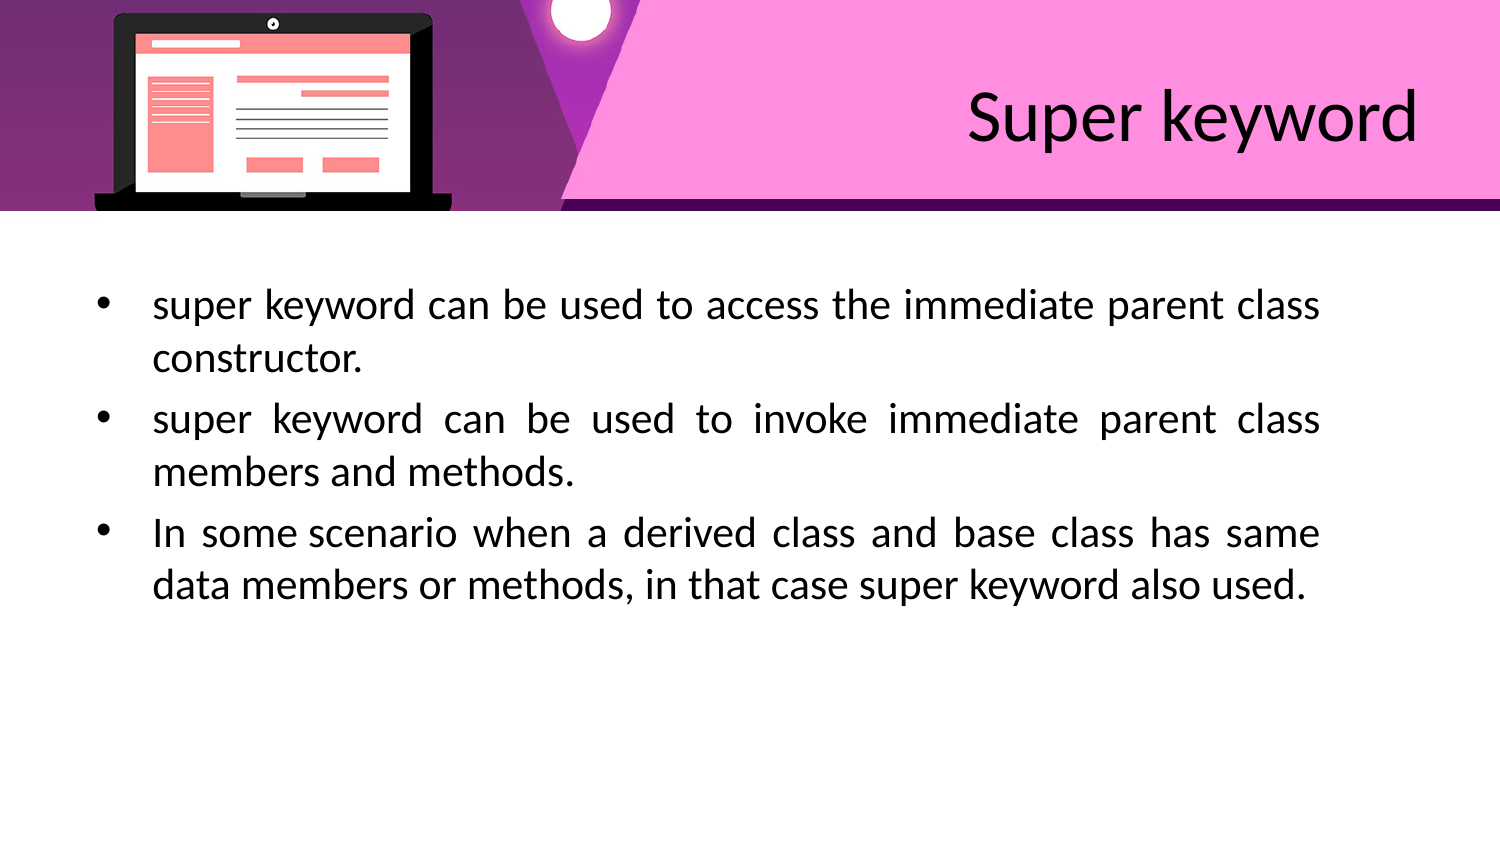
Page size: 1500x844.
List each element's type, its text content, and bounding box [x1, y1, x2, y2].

title Super keyword [81, 48, 1436, 175]
picture [0, 0, 1500, 844]
list super keyword can be used to access the immediate parent class constructor. super keyword can be used to invoke immediate parent class members and methods. In some scenario when a derived class and base class has same data members or methods, in that case super keyword also used. [81, 268, 1336, 754]
